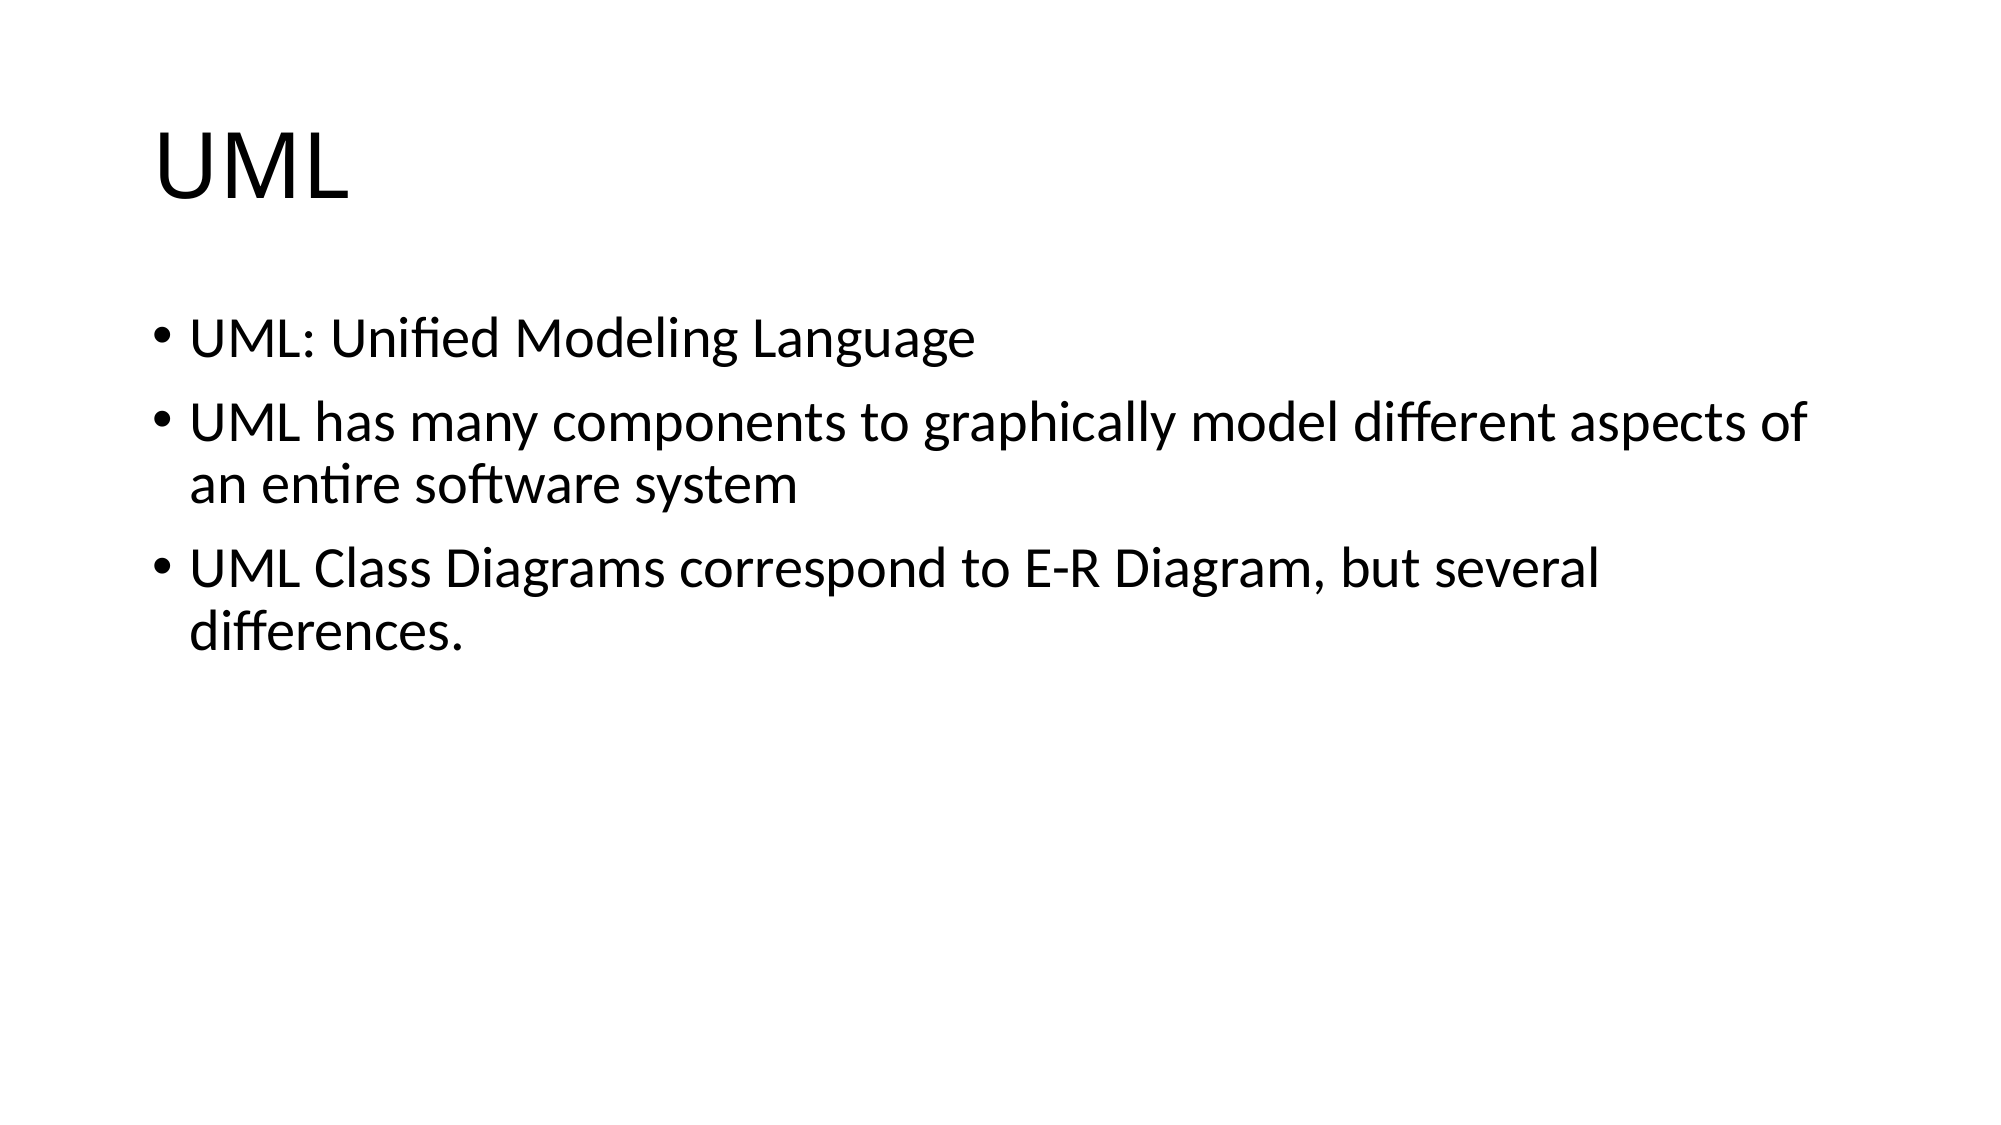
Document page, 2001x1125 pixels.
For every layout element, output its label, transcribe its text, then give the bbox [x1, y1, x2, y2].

list UML: Unified Modeling Language UML has many components to graphically model different aspects of an entire software system UML Class Diagrams correspond to E-R Diagram, but several differences. [137, 299, 1863, 1014]
title UML [137, 59, 1863, 278]
